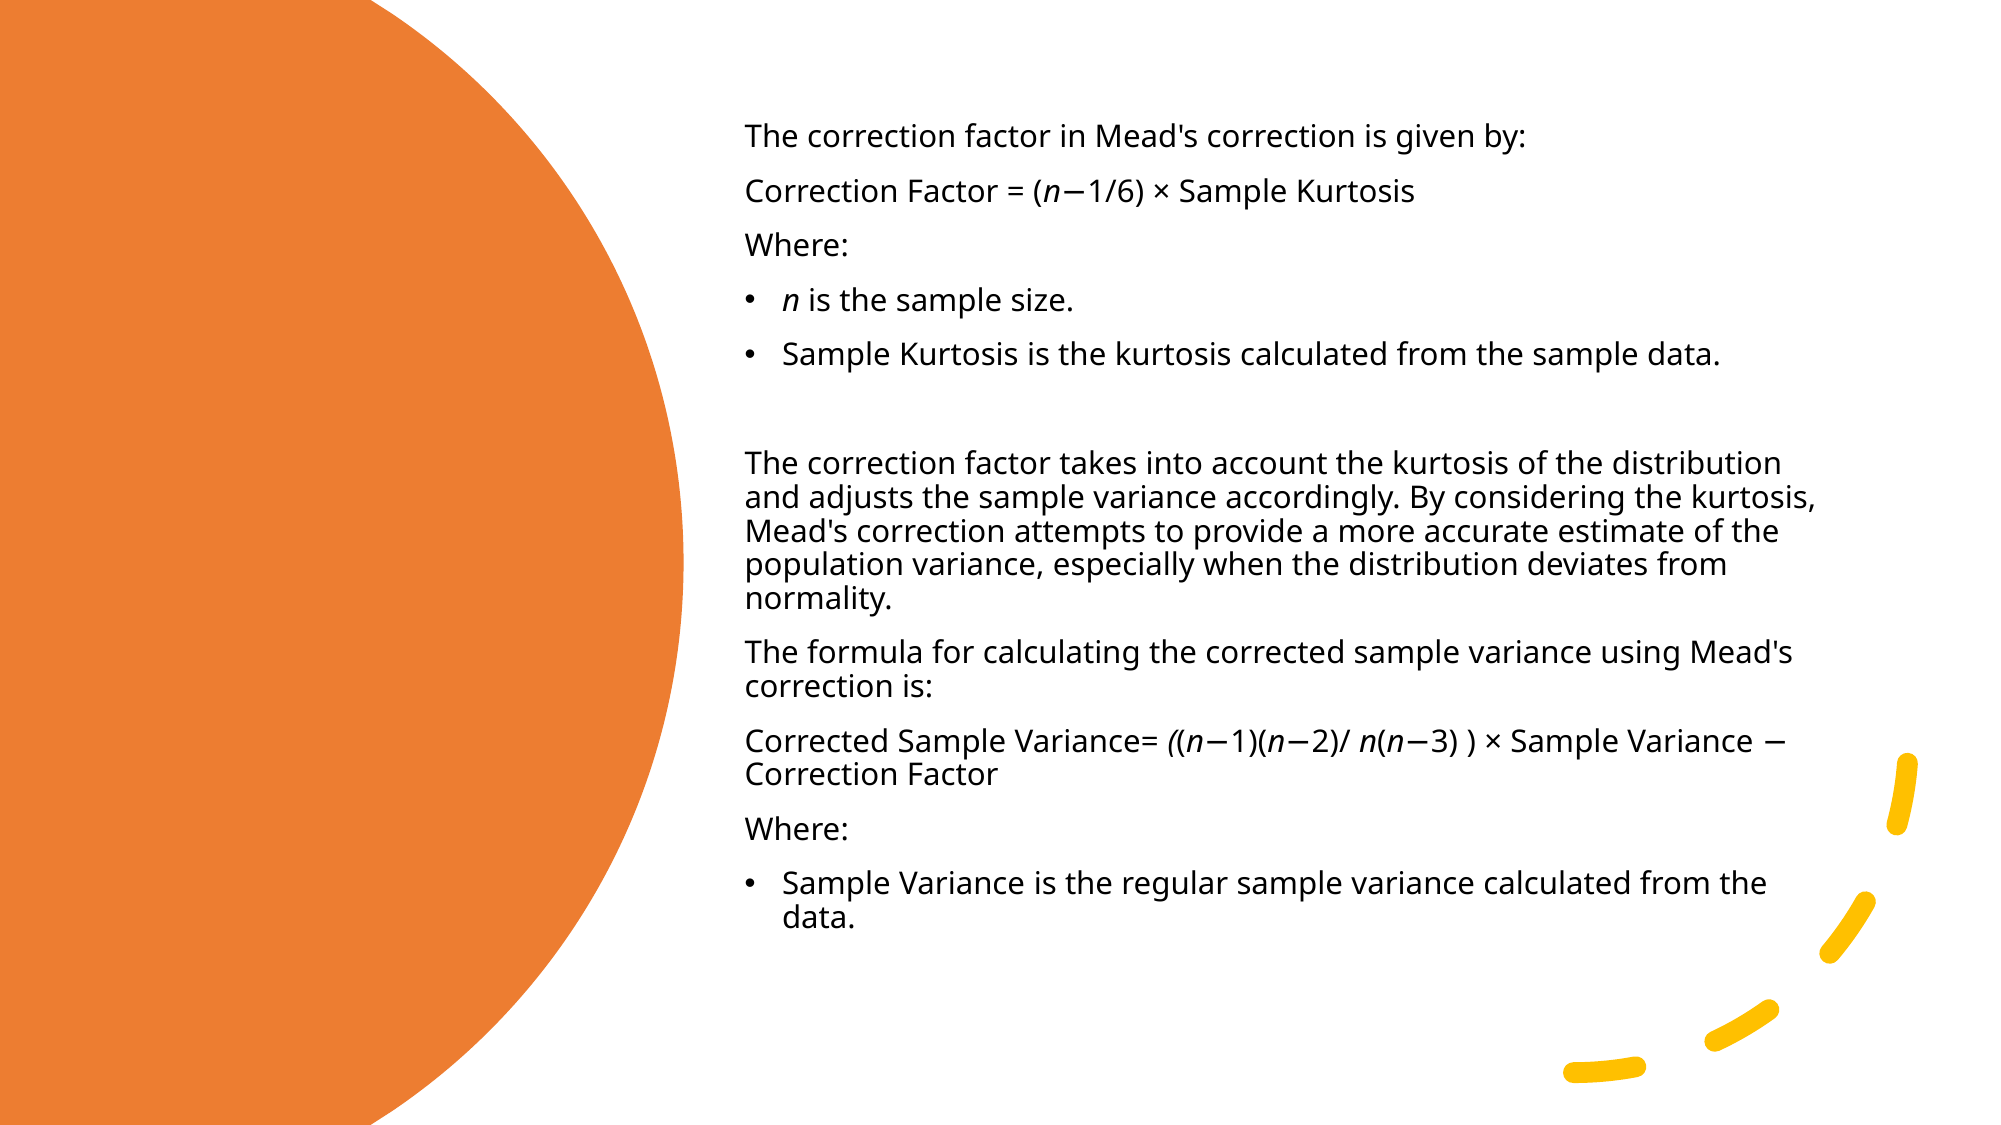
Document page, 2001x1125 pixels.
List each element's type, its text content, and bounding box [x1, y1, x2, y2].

list The correction factor in Mead's correction is given by: Correction Factor = (n−1/6​) × Sample Kurtosis Where: n is the sample size. Sample Kurtosis is the kurtosis calculated from the sample data. The correction factor takes into account the kurtosis of the distribution and adjusts the sample variance accordingly. By considering the kurtosis, Mead's correction attempts to provide a more accurate estimate of the population variance, especially when the distribution deviates from normality. The formula for calculating the corrected sample variance using Mead's correction is: Corrected Sample Variance= ((n−1)(n−2)​/ n(n−3) ) × Sample Variance − Correction Factor Where: Sample Variance is the regular sample variance calculated from the data. [729, 97, 1863, 1014]
text_box [374, 0, 2000, 1125]
text_box [0, 0, 685, 1125]
text_box [1572, 1014, 1764, 1074]
text_box [1863, 737, 1909, 907]
